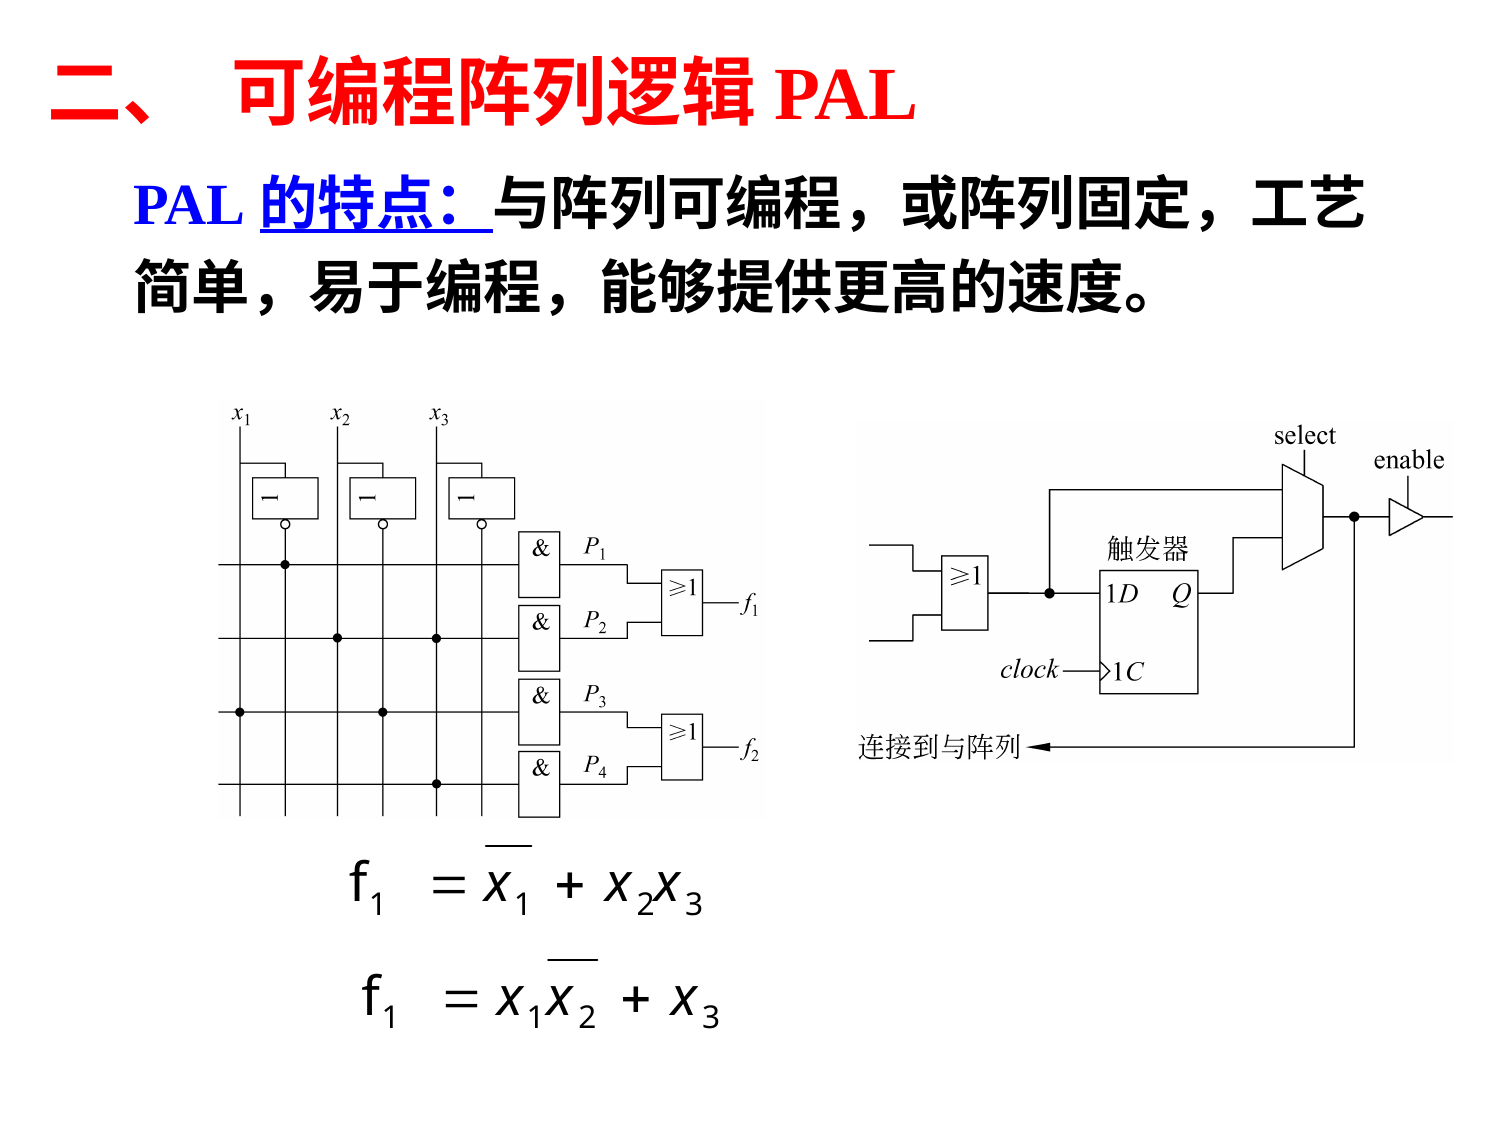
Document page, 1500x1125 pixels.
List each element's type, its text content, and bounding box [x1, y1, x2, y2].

picture [217, 399, 766, 821]
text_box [354, 947, 726, 1039]
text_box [341, 833, 709, 925]
text_box 二、 可编程阵列逻辑PAL [32, 37, 1048, 143]
picture [855, 420, 1454, 764]
text_box PAL的特点：与阵列可编程，或阵列固定，工艺简单，易于编程，能够提供更高的速度。 [118, 144, 1435, 328]
